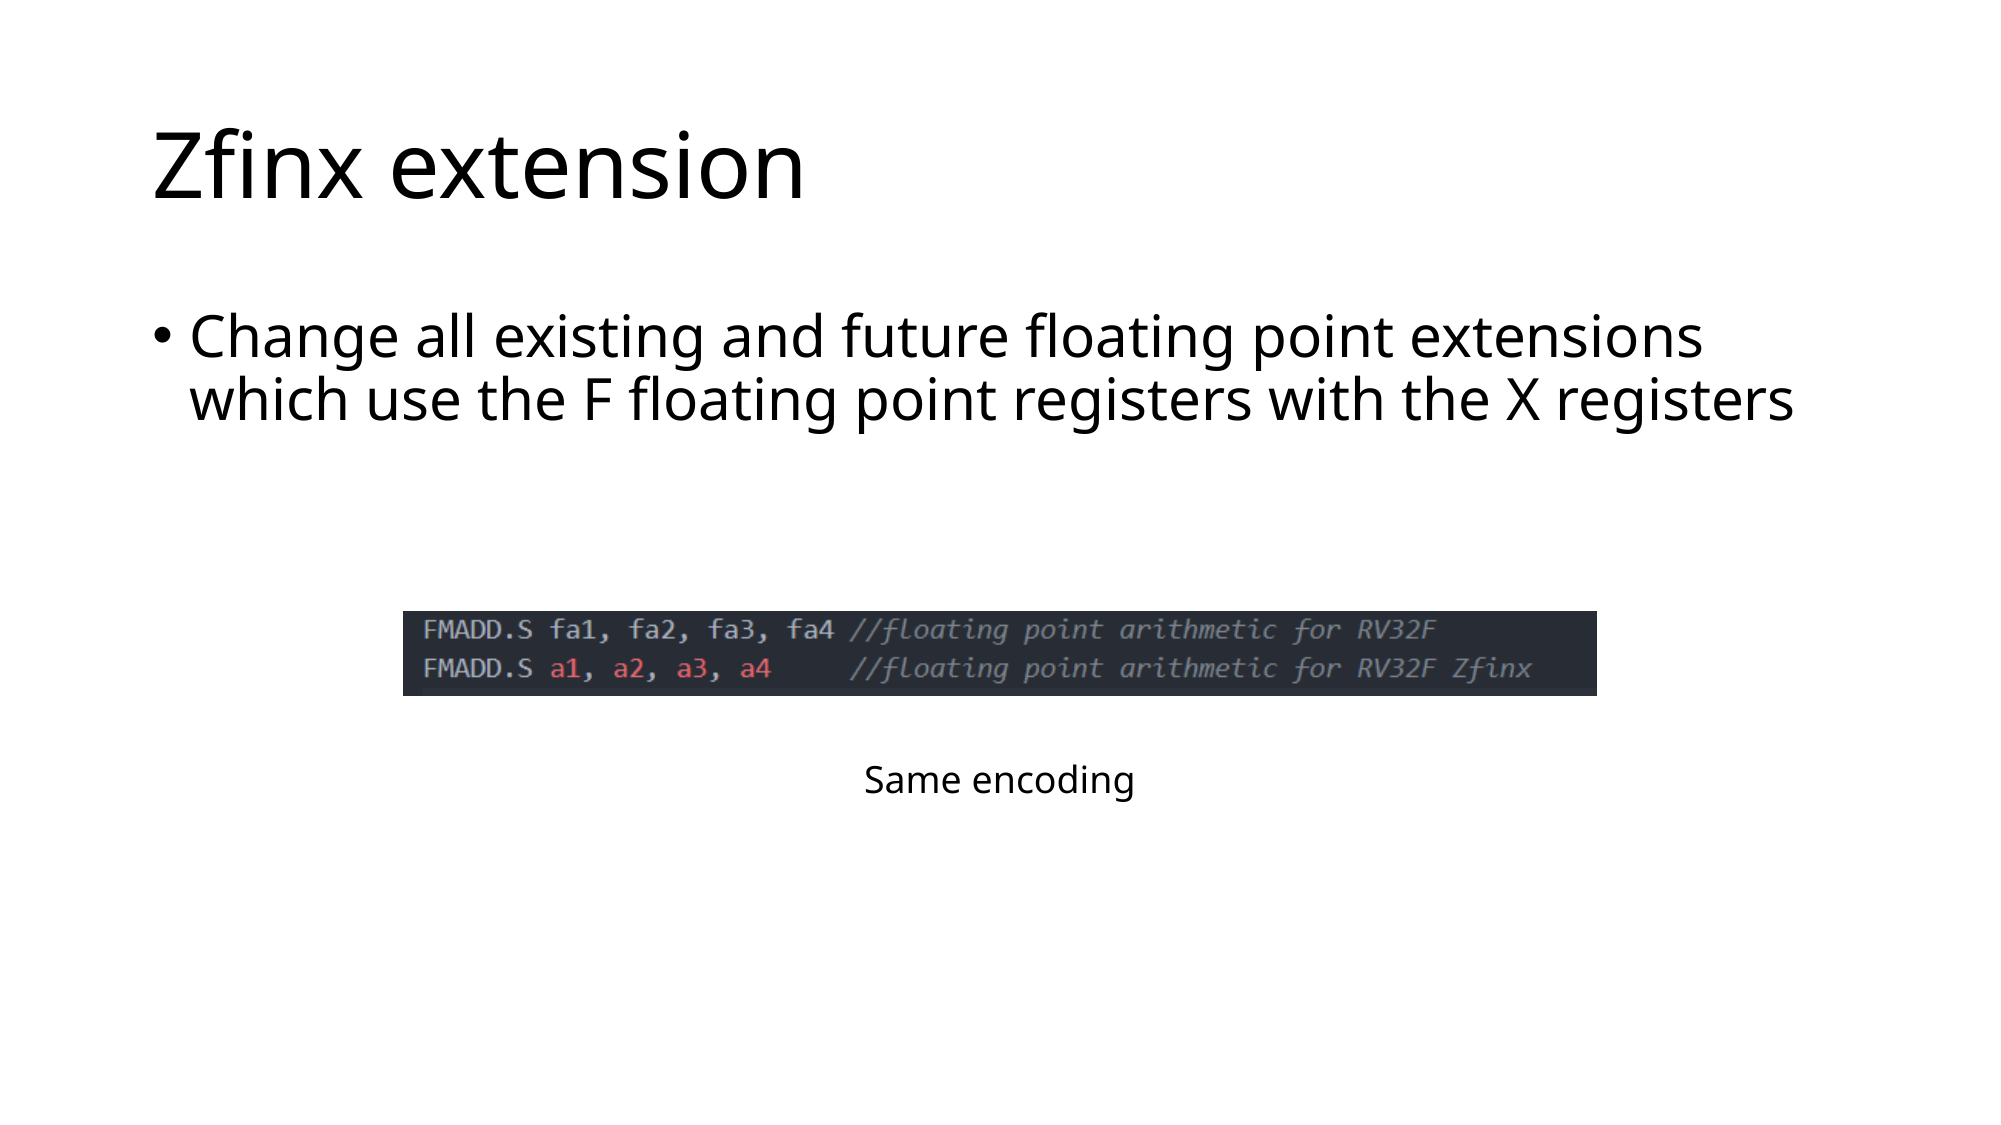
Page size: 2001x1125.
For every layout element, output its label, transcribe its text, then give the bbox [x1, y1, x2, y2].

text_box Same encoding [849, 748, 1151, 809]
title Zfinx extension [137, 59, 1863, 278]
picture [403, 611, 1597, 696]
list Change all existing and future floating point extensions which use the F floating point registers with the X registers [137, 299, 1863, 1014]
